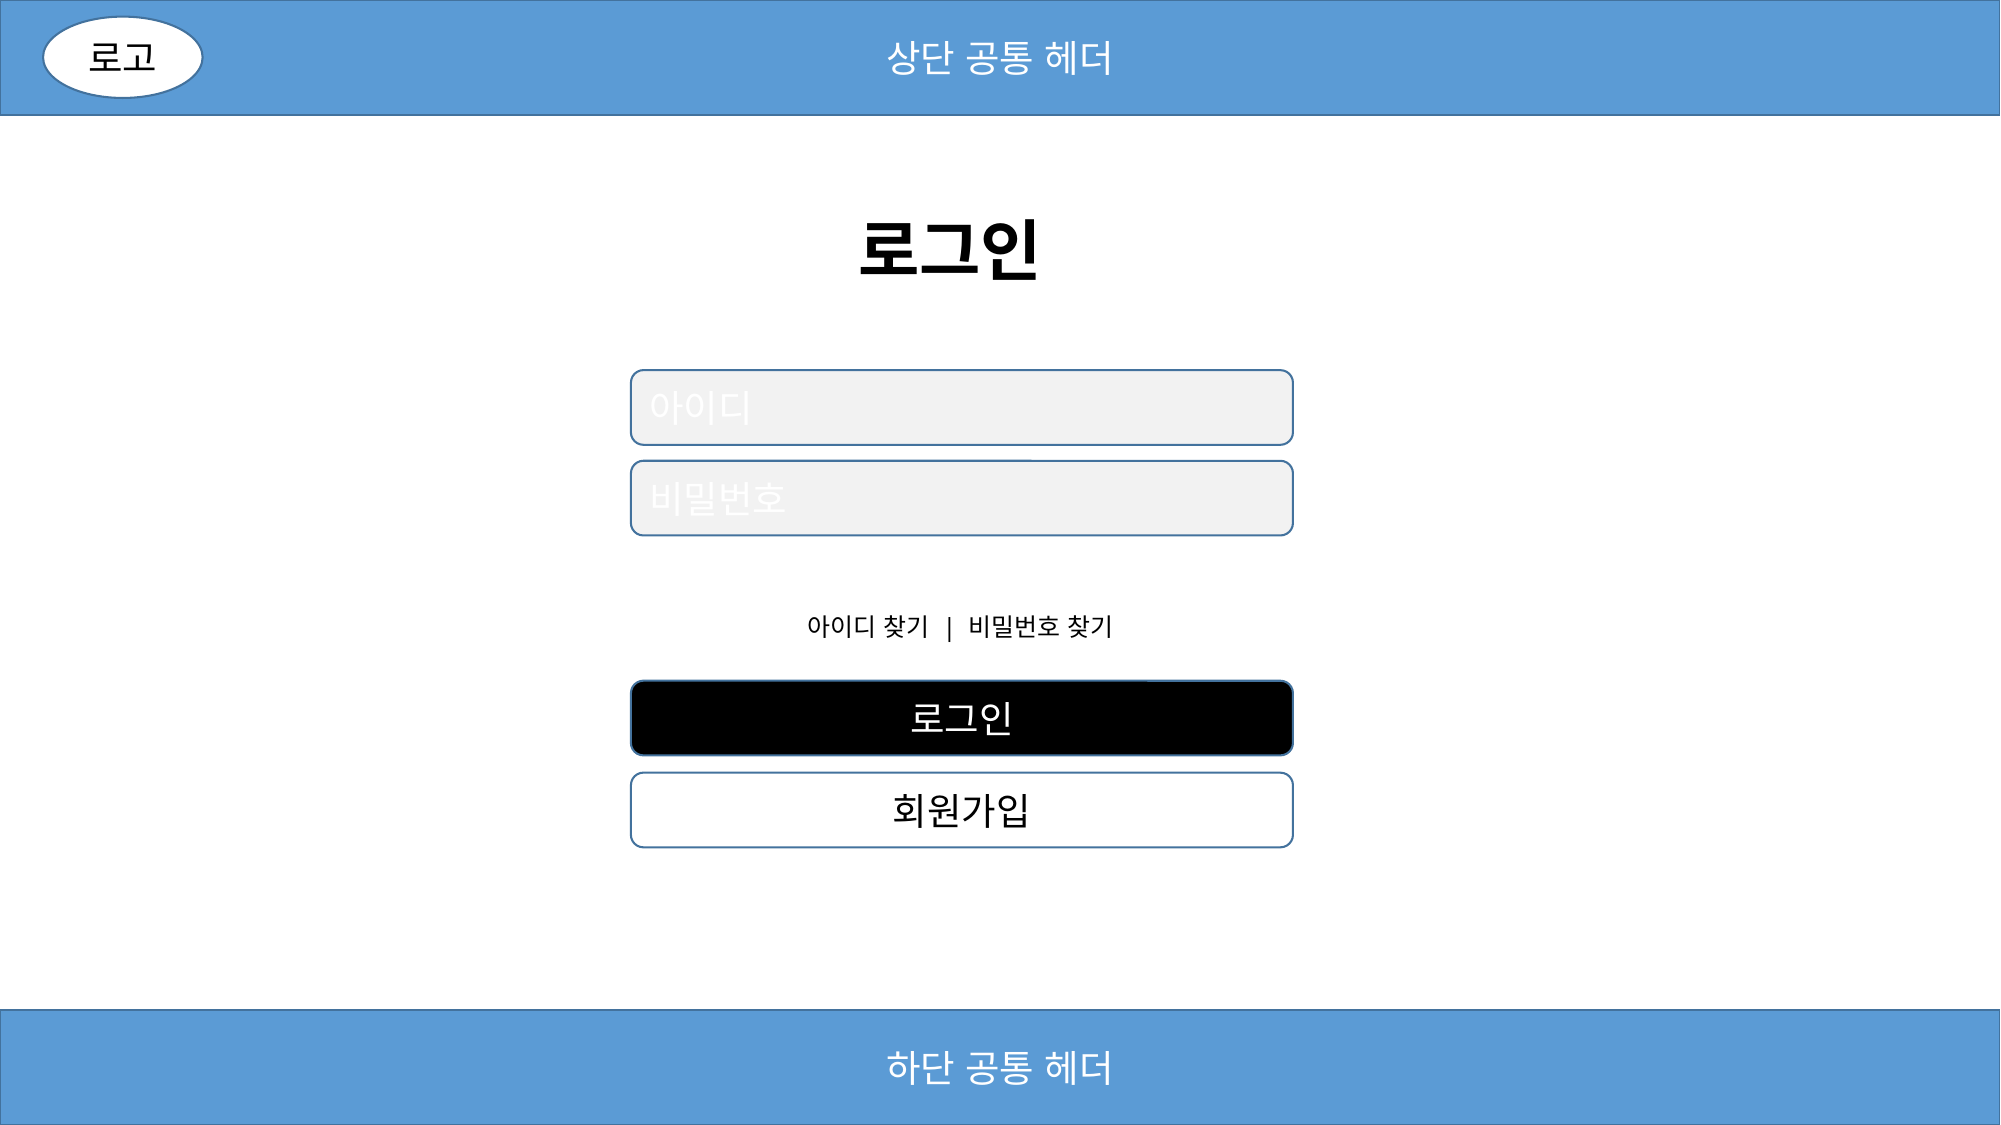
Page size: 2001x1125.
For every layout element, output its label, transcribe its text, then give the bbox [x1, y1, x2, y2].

text_box 로그인 [843, 201, 1081, 297]
text_box 상단 공통 헤더 [0, 0, 2000, 116]
text_box 아이디 찾기 | 비밀번호 찾기 [792, 603, 1157, 649]
text_box 비밀번호 [629, 459, 1294, 537]
text_box 로고 [42, 15, 204, 100]
text_box 하단 공통 헤더 [0, 1009, 2000, 1125]
text_box 아이디 [629, 369, 1294, 446]
text_box 회원가입 [629, 771, 1294, 849]
text_box 로그인 [629, 679, 1294, 757]
